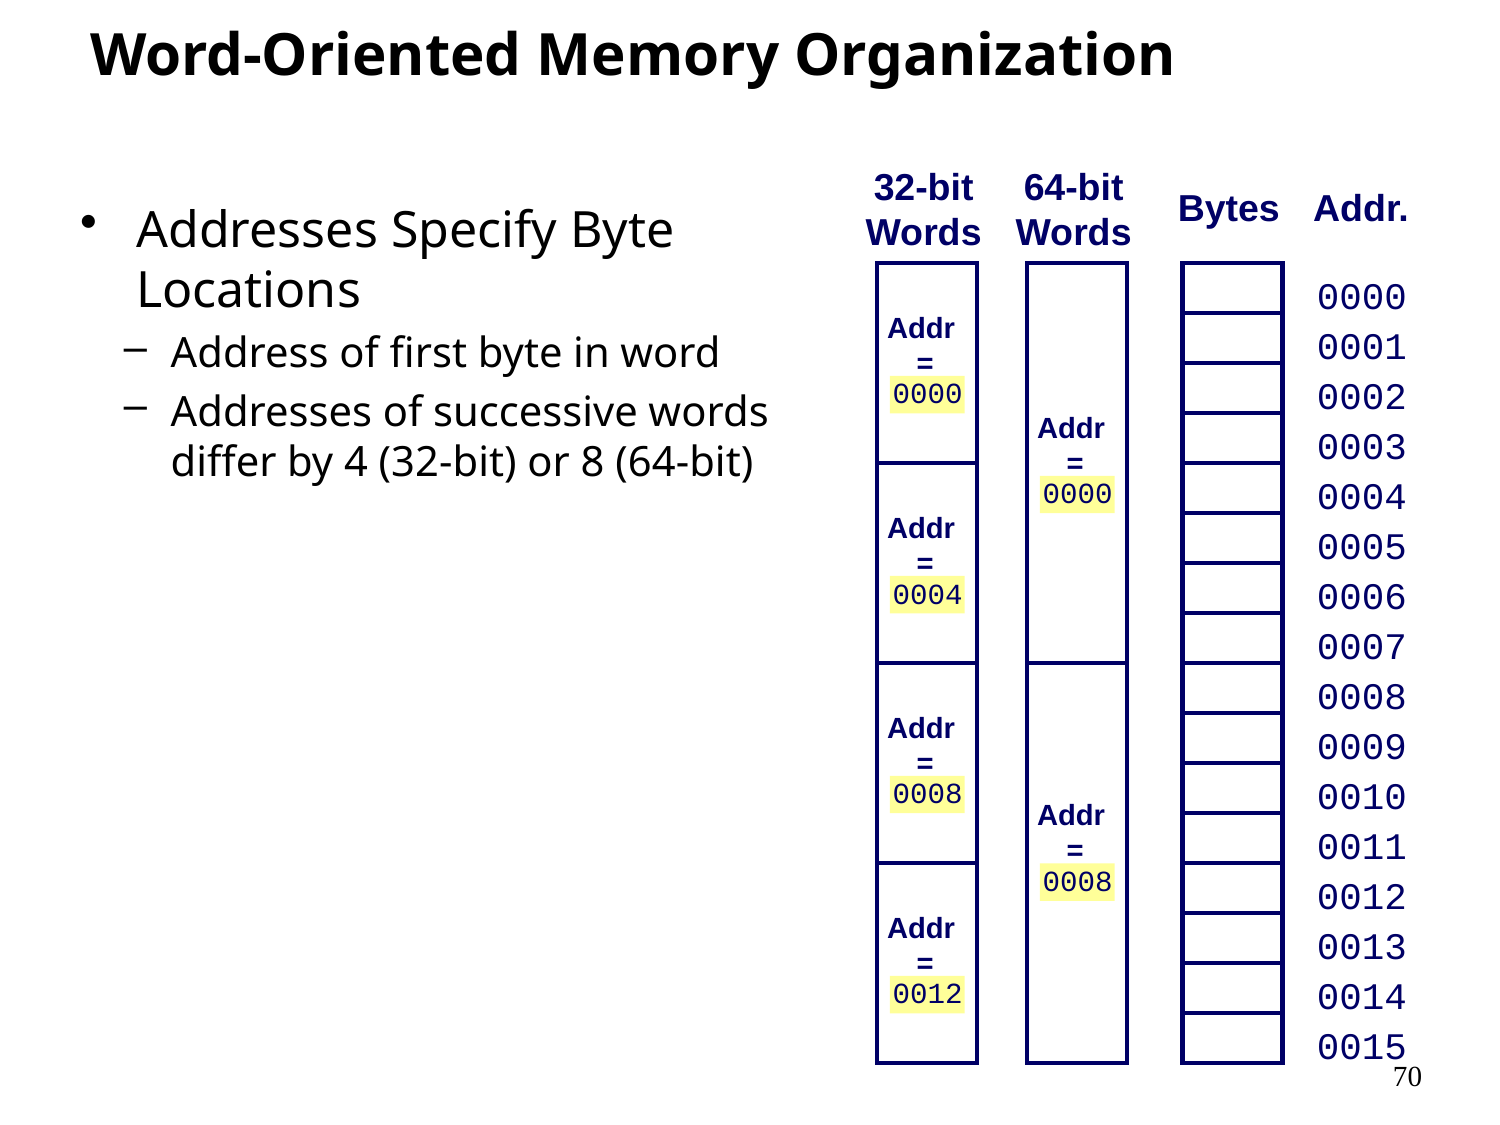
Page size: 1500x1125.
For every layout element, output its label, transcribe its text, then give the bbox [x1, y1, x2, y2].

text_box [855, 154, 1426, 1072]
slide_number 70 [1224, 1049, 1438, 1092]
list Addresses Specify Byte Locations Address of first byte in word Addresses of successive words differ by 4 (32-bit) or 8 (64-bit) [65, 190, 813, 1006]
title Word-Oriented Memory Organization [75, 0, 1438, 105]
